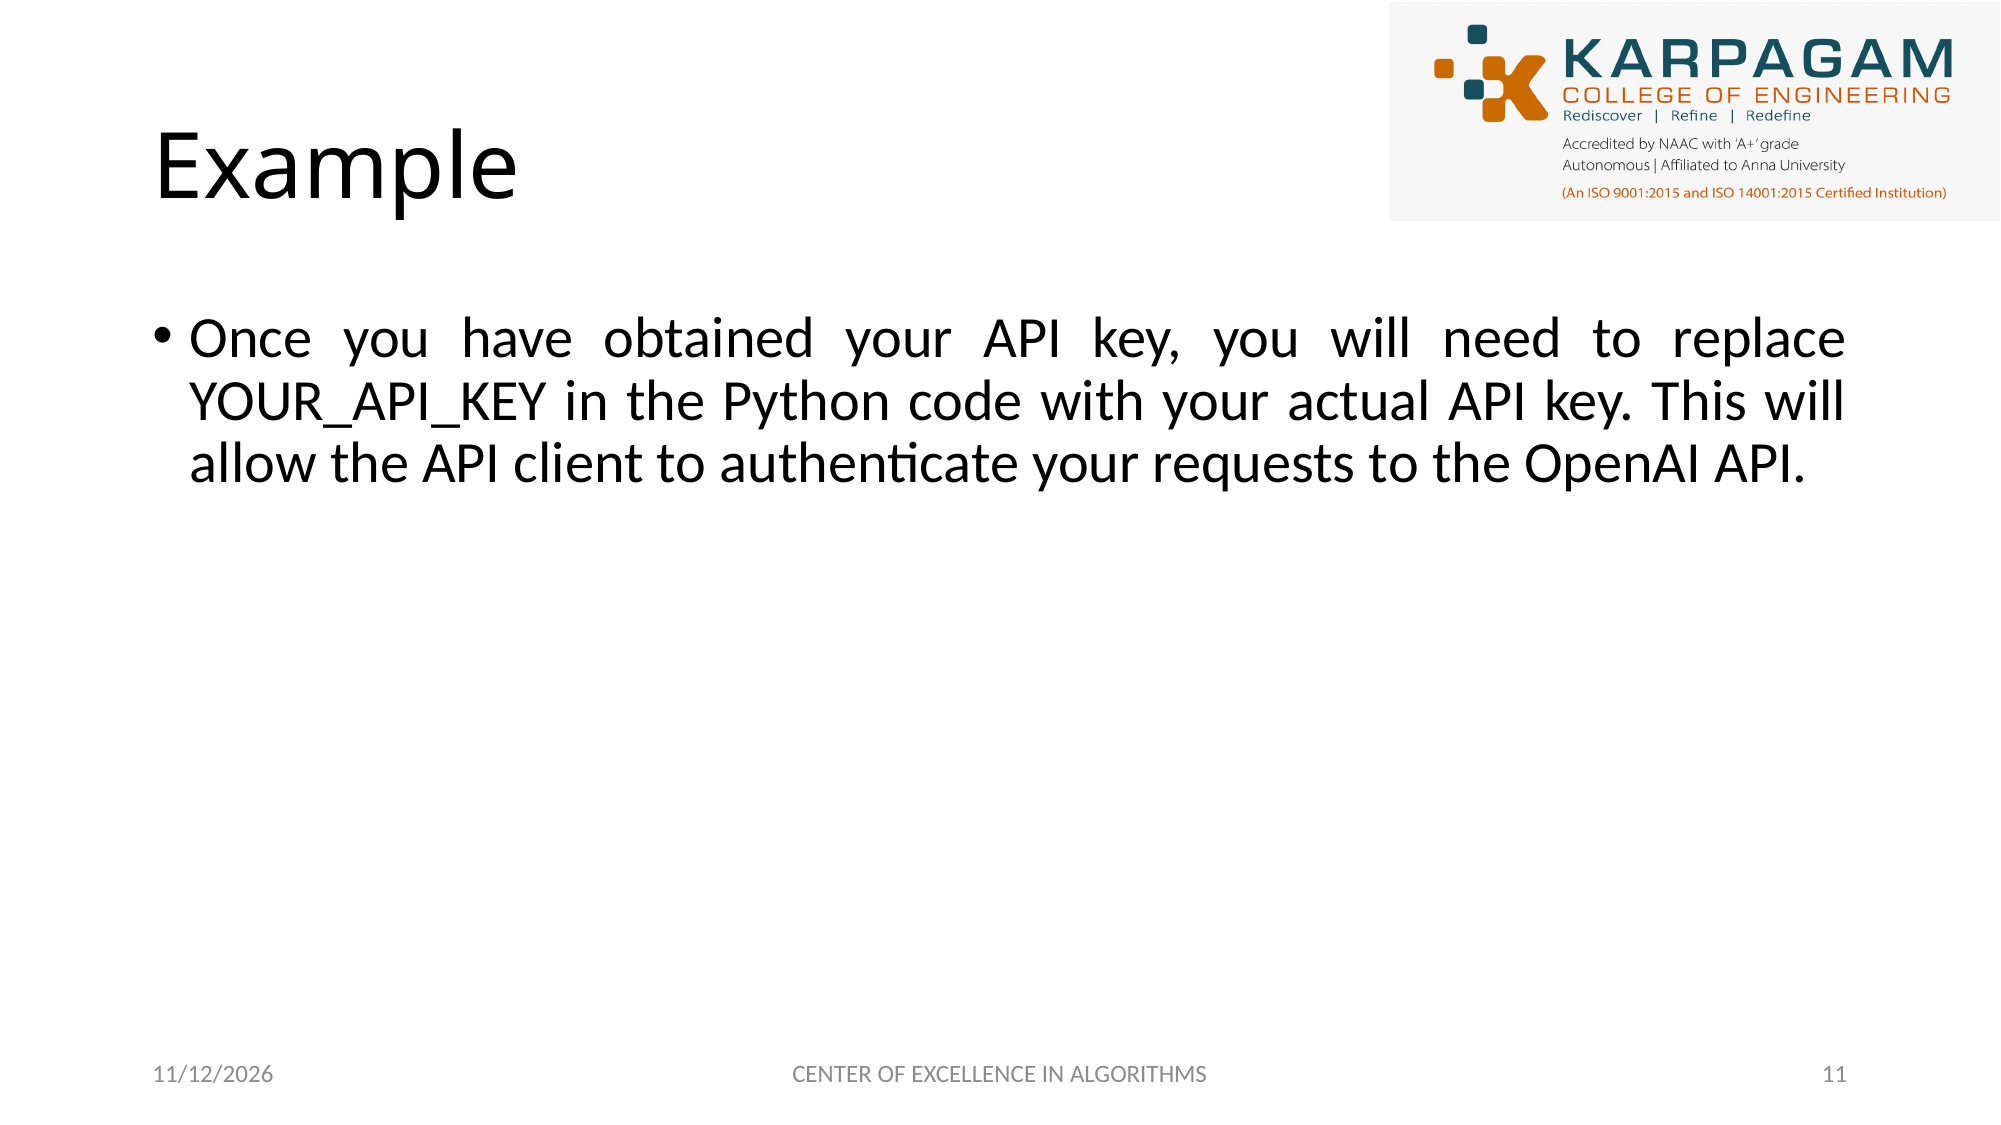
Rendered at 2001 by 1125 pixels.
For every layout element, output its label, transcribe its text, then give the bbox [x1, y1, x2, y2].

footer CENTER OF EXCELLENCE IN ALGORITHMS [662, 1042, 1338, 1103]
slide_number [137, 1042, 588, 1103]
picture [1389, 2, 2000, 221]
list Once you have obtained your API key, you will need to replace YOUR_API_KEY in the Python code with your actual API key. This will allow the API client to authenticate your requests to the OpenAI API. [137, 299, 1863, 1014]
slide_number 11 [1412, 1042, 1863, 1103]
title Example [137, 59, 1863, 278]
